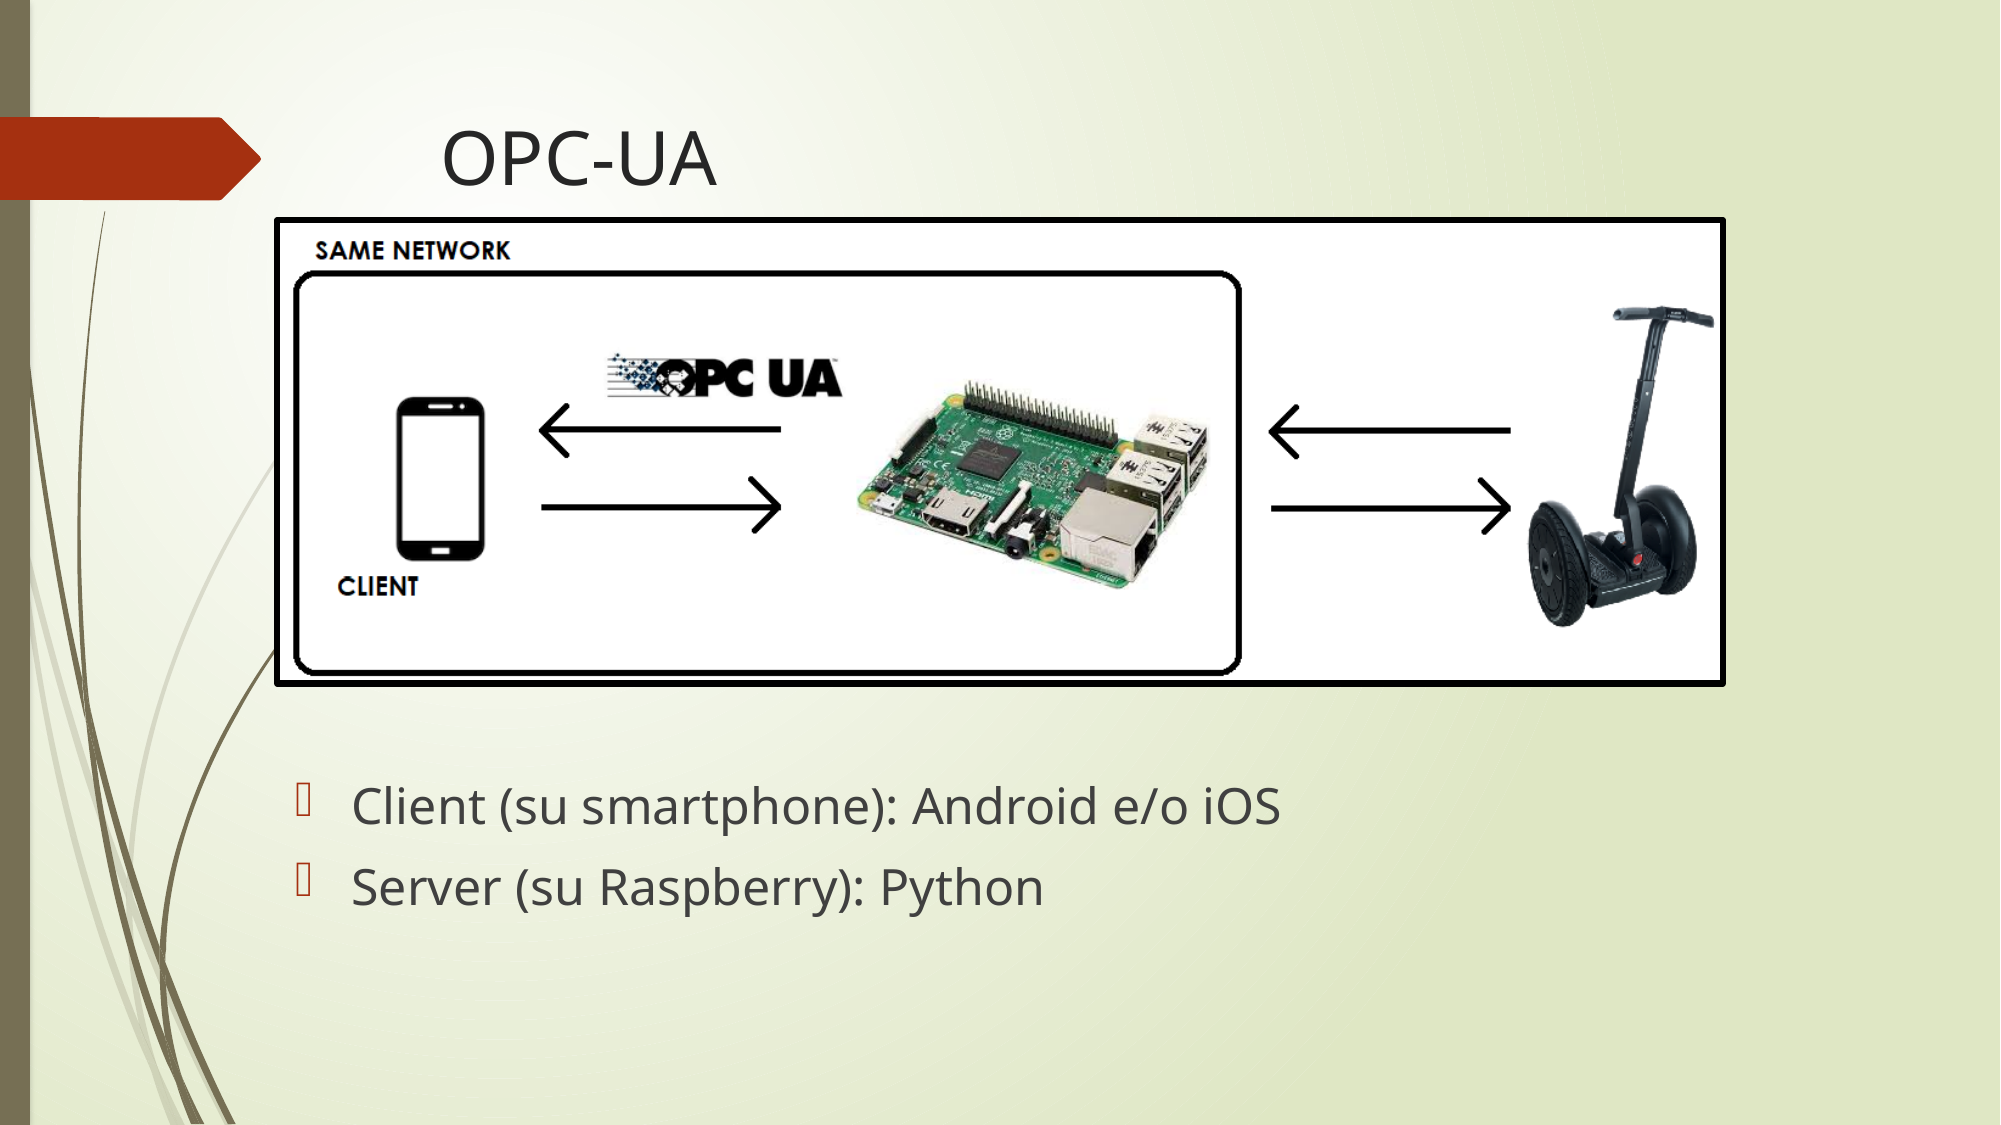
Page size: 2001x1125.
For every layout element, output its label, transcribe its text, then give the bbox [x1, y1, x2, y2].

title OPC-UA [425, 102, 1888, 313]
list Client (su smartphone): Android e/o iOS Server (su Raspberry): Python [280, 766, 1743, 980]
picture [280, 223, 1720, 681]
